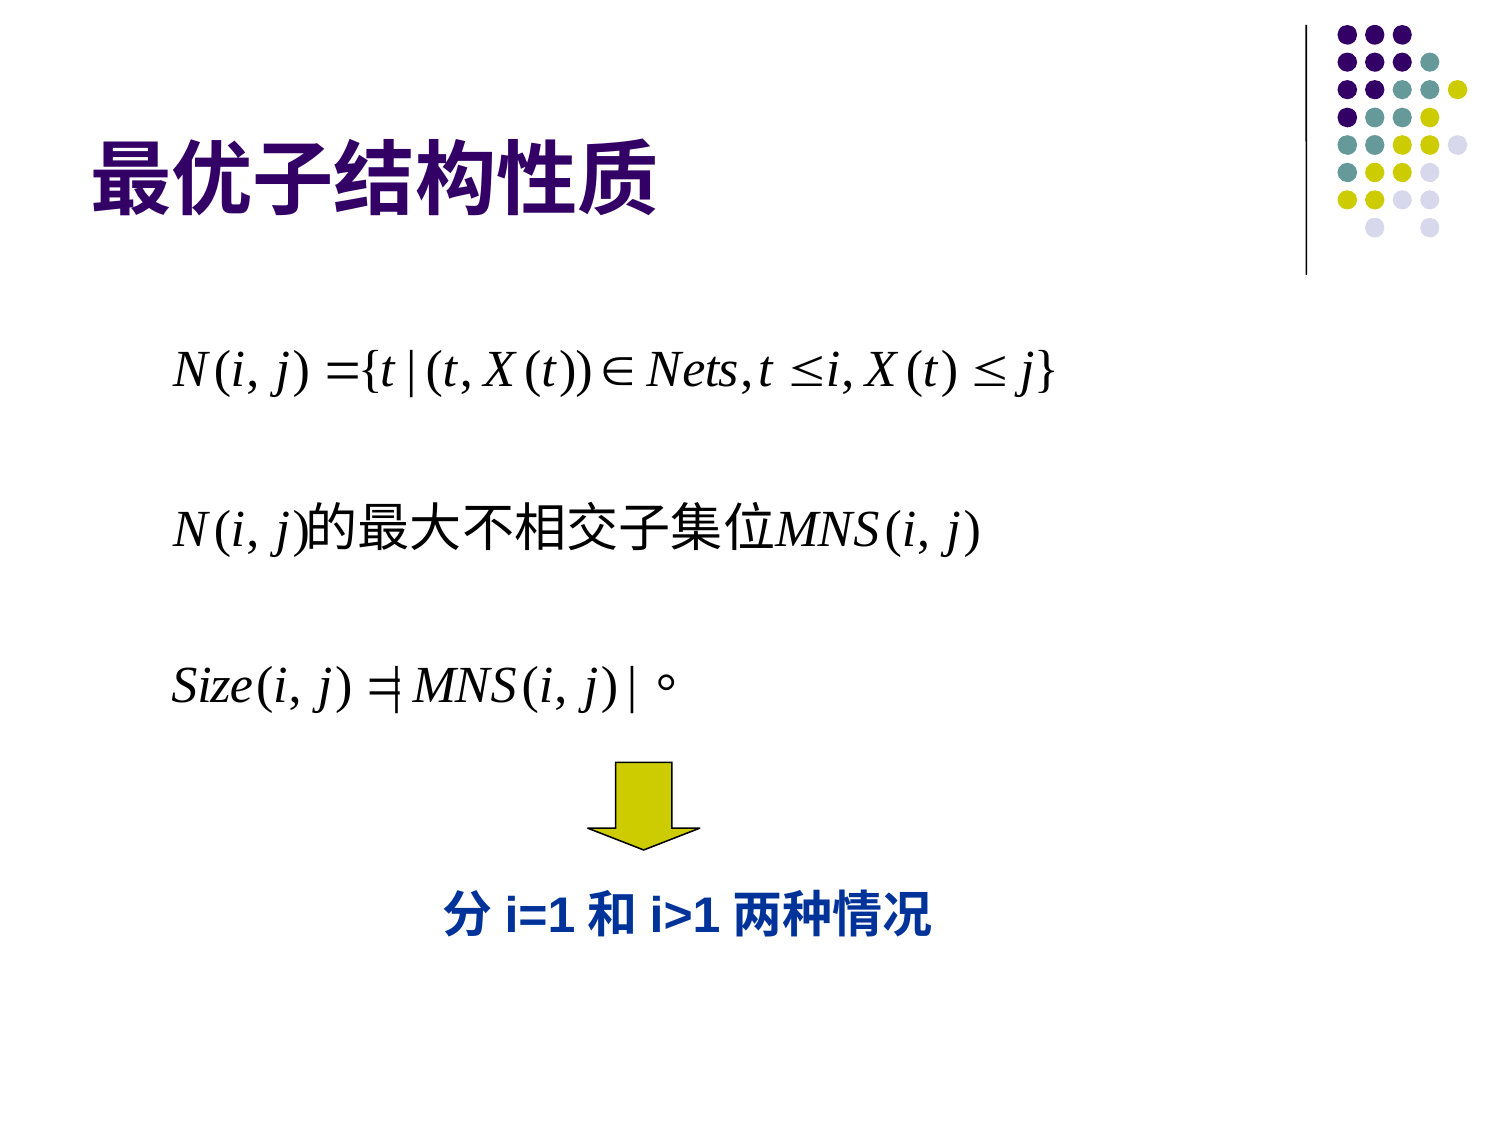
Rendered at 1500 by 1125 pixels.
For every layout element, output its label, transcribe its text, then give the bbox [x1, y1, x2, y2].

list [162, 337, 1063, 725]
title 最优子结构性质 [75, 20, 1313, 233]
text_box 分i=1和i>1两种情况 [337, 874, 1038, 950]
text_box [587, 762, 700, 850]
